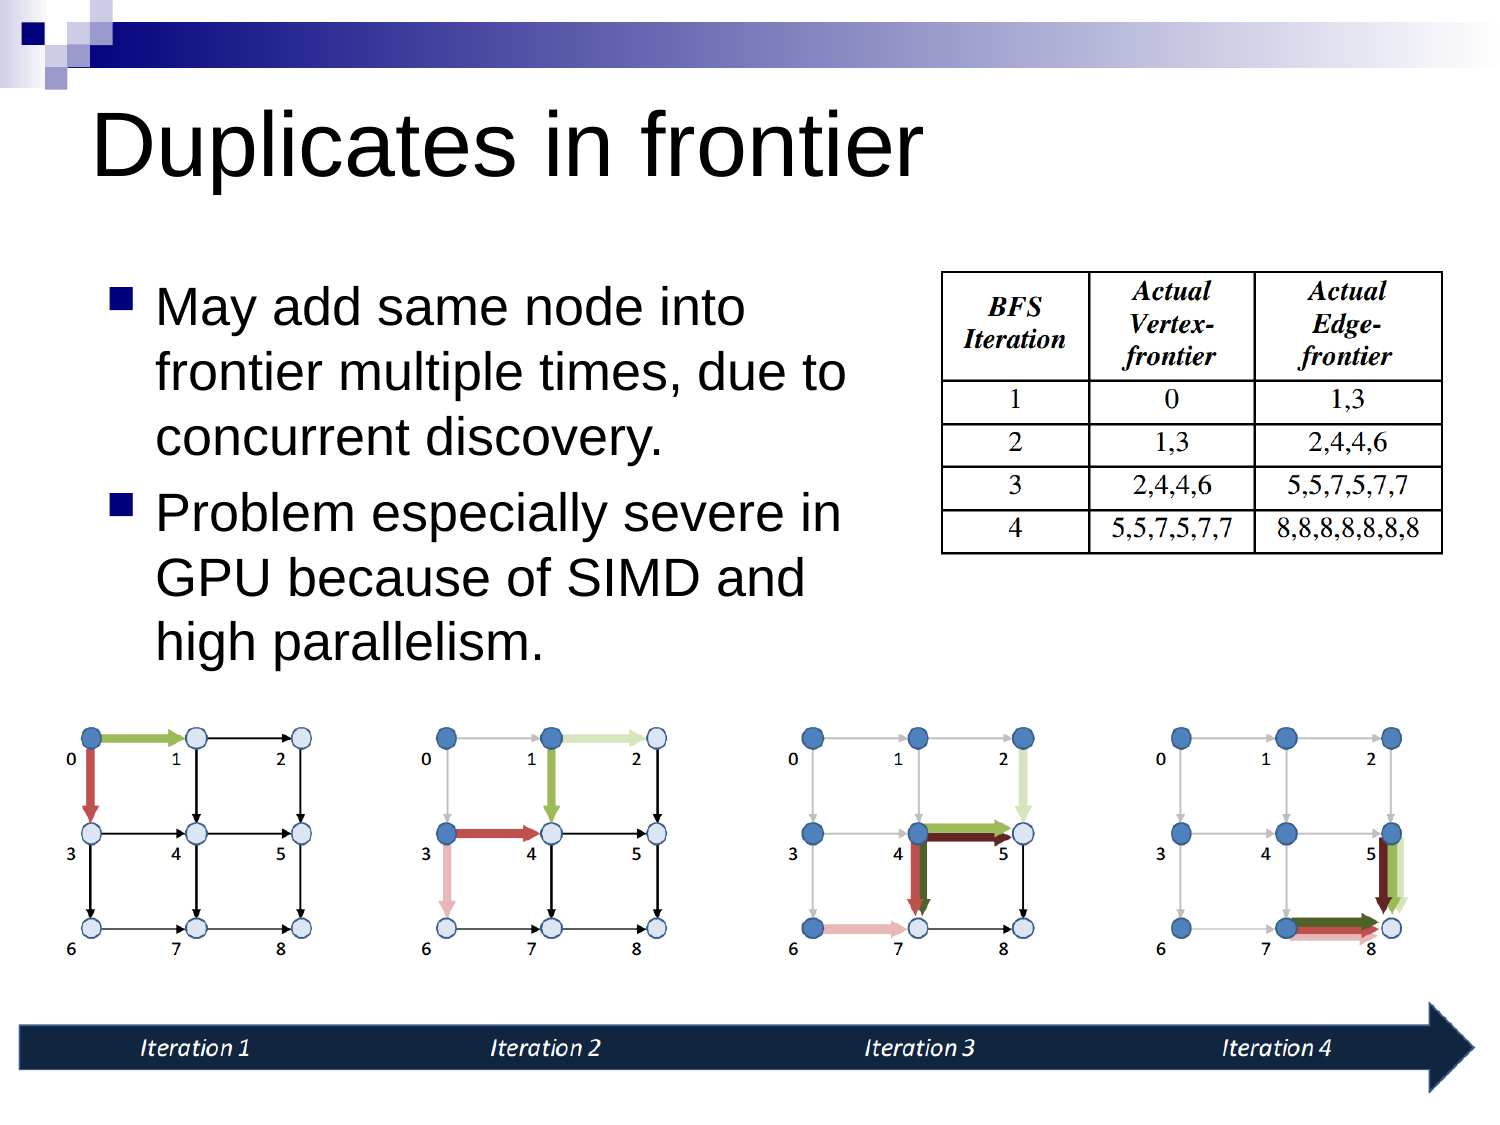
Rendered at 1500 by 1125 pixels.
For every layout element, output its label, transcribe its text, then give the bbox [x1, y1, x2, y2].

list May add same node into frontier multiple times, due to concurrent discovery. Problem especially severe in GPU because of SIMD and high parallelism. [91, 264, 937, 686]
picture [13, 710, 1487, 1099]
picture [928, 255, 1453, 564]
title Duplicates in frontier [75, 75, 1425, 205]
